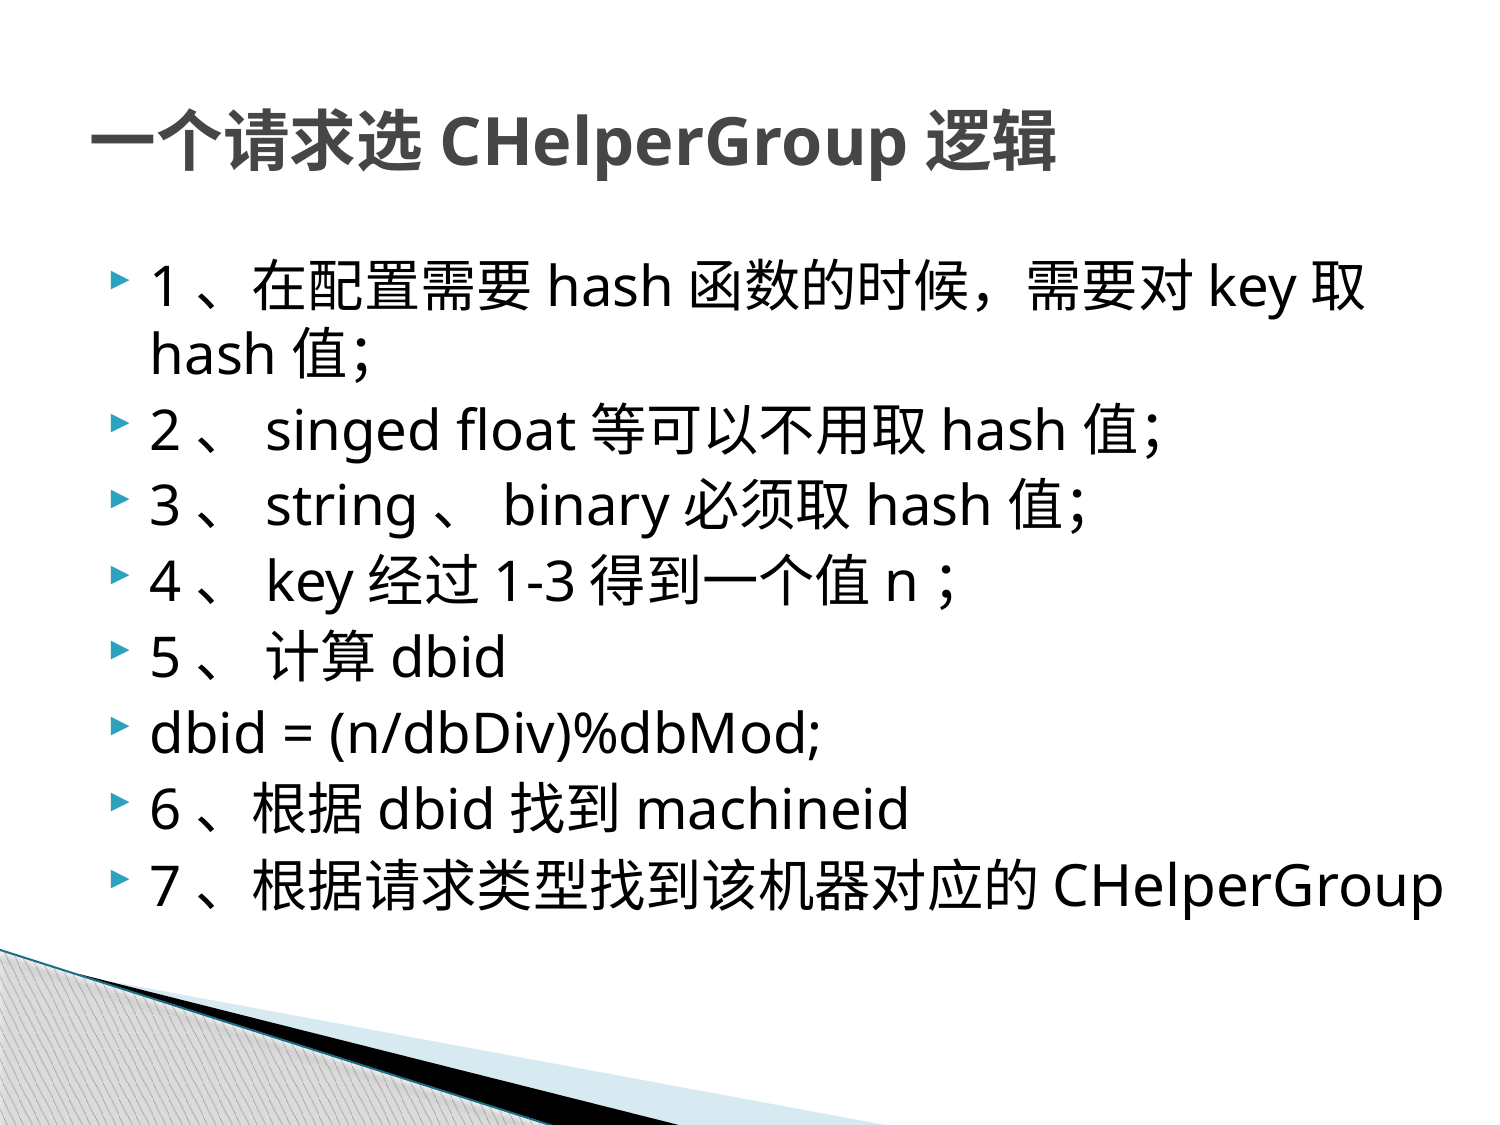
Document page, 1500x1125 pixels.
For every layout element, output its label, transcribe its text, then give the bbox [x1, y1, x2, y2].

list 1、在配置需要hash函数的时候，需要对key取hash值； 2、singed float等可以不用取hash值； 3、string、binary必须取hash值； 4、key经过1-3得到一个值n； 5、 计算dbid dbid = (n/dbDiv)%dbMod; 6、根据dbid找到machineid 7、根据请求类型找到该机器对应的CHelperGroup [75, 243, 1500, 986]
title 一个请求选CHelperGroup逻辑 [75, 45, 1425, 233]
